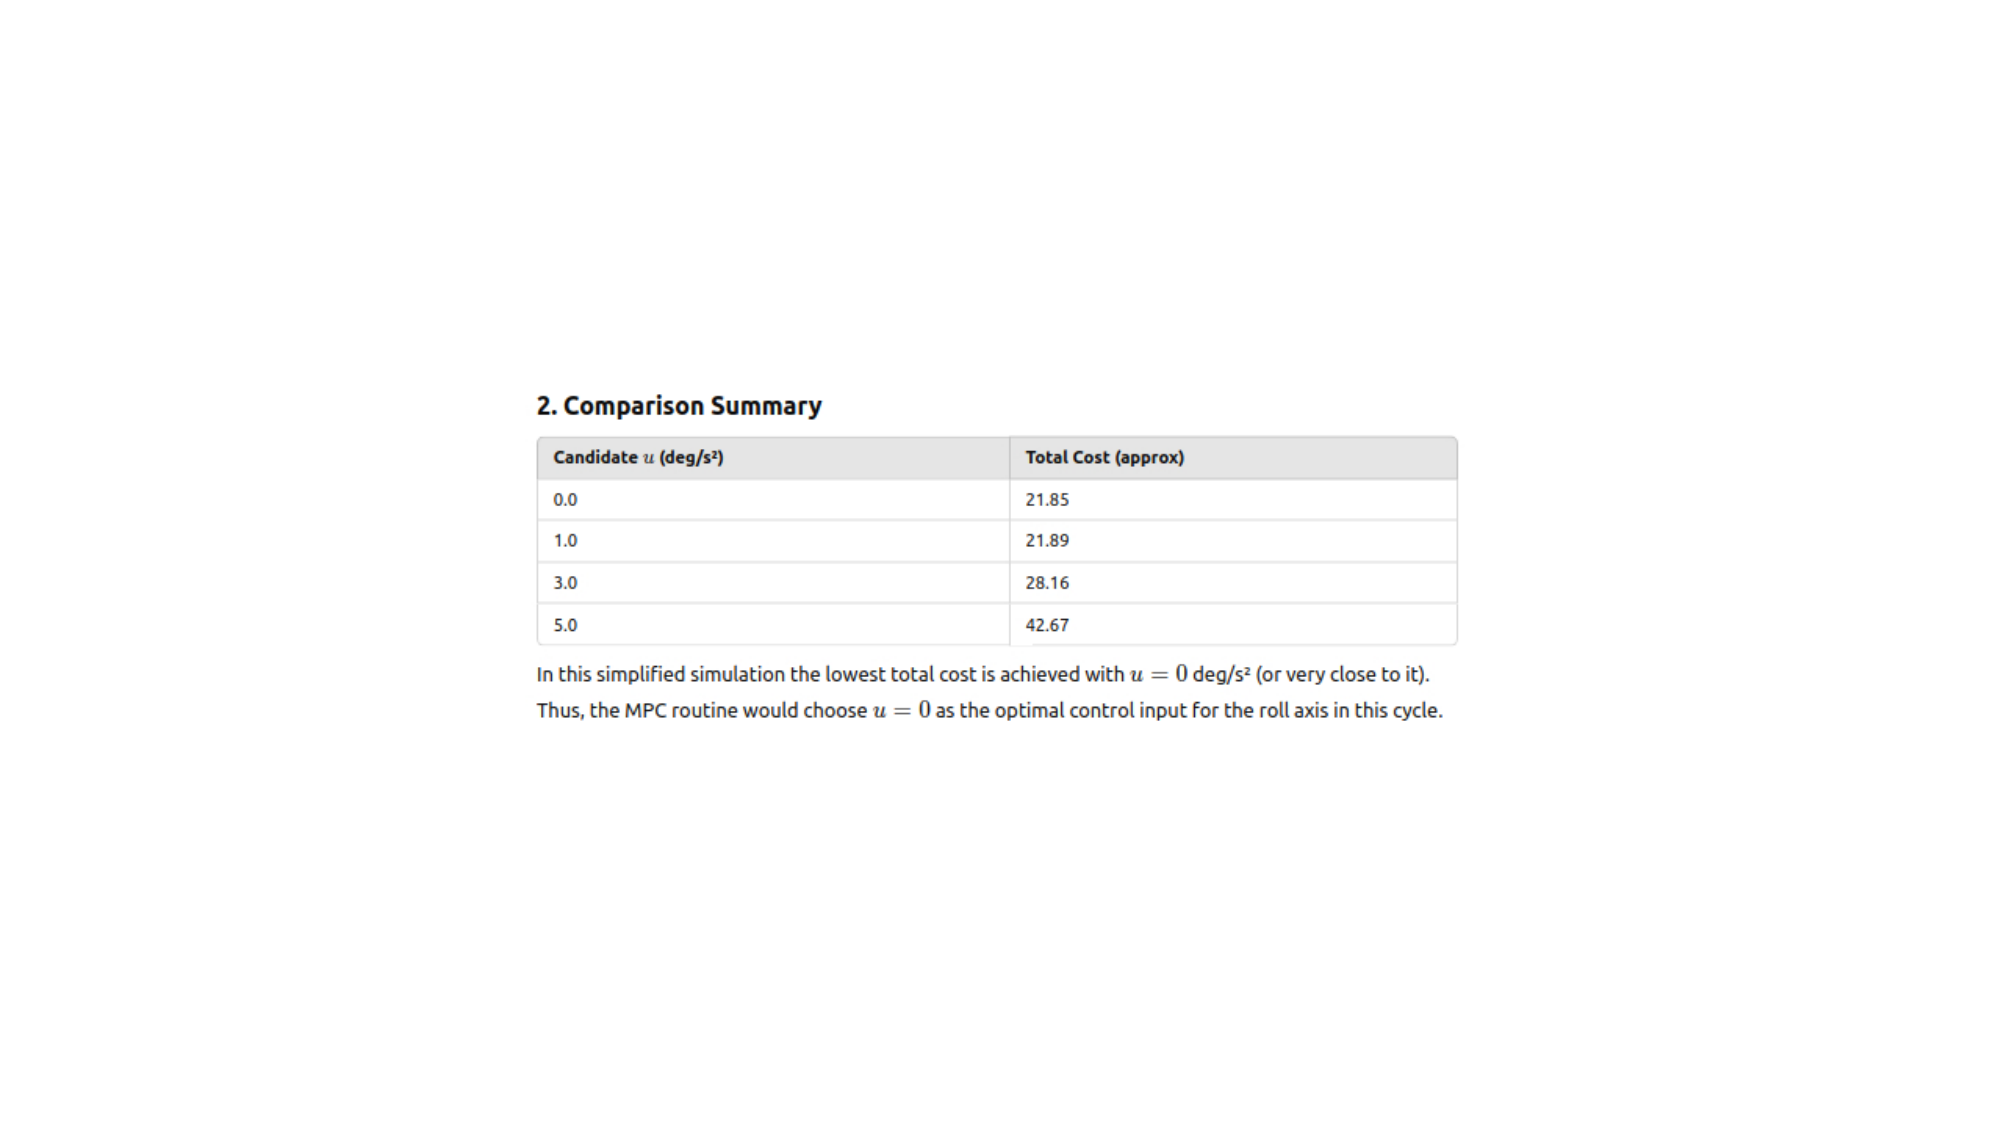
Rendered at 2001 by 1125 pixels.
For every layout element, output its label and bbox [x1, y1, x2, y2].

picture [514, 368, 1485, 757]
